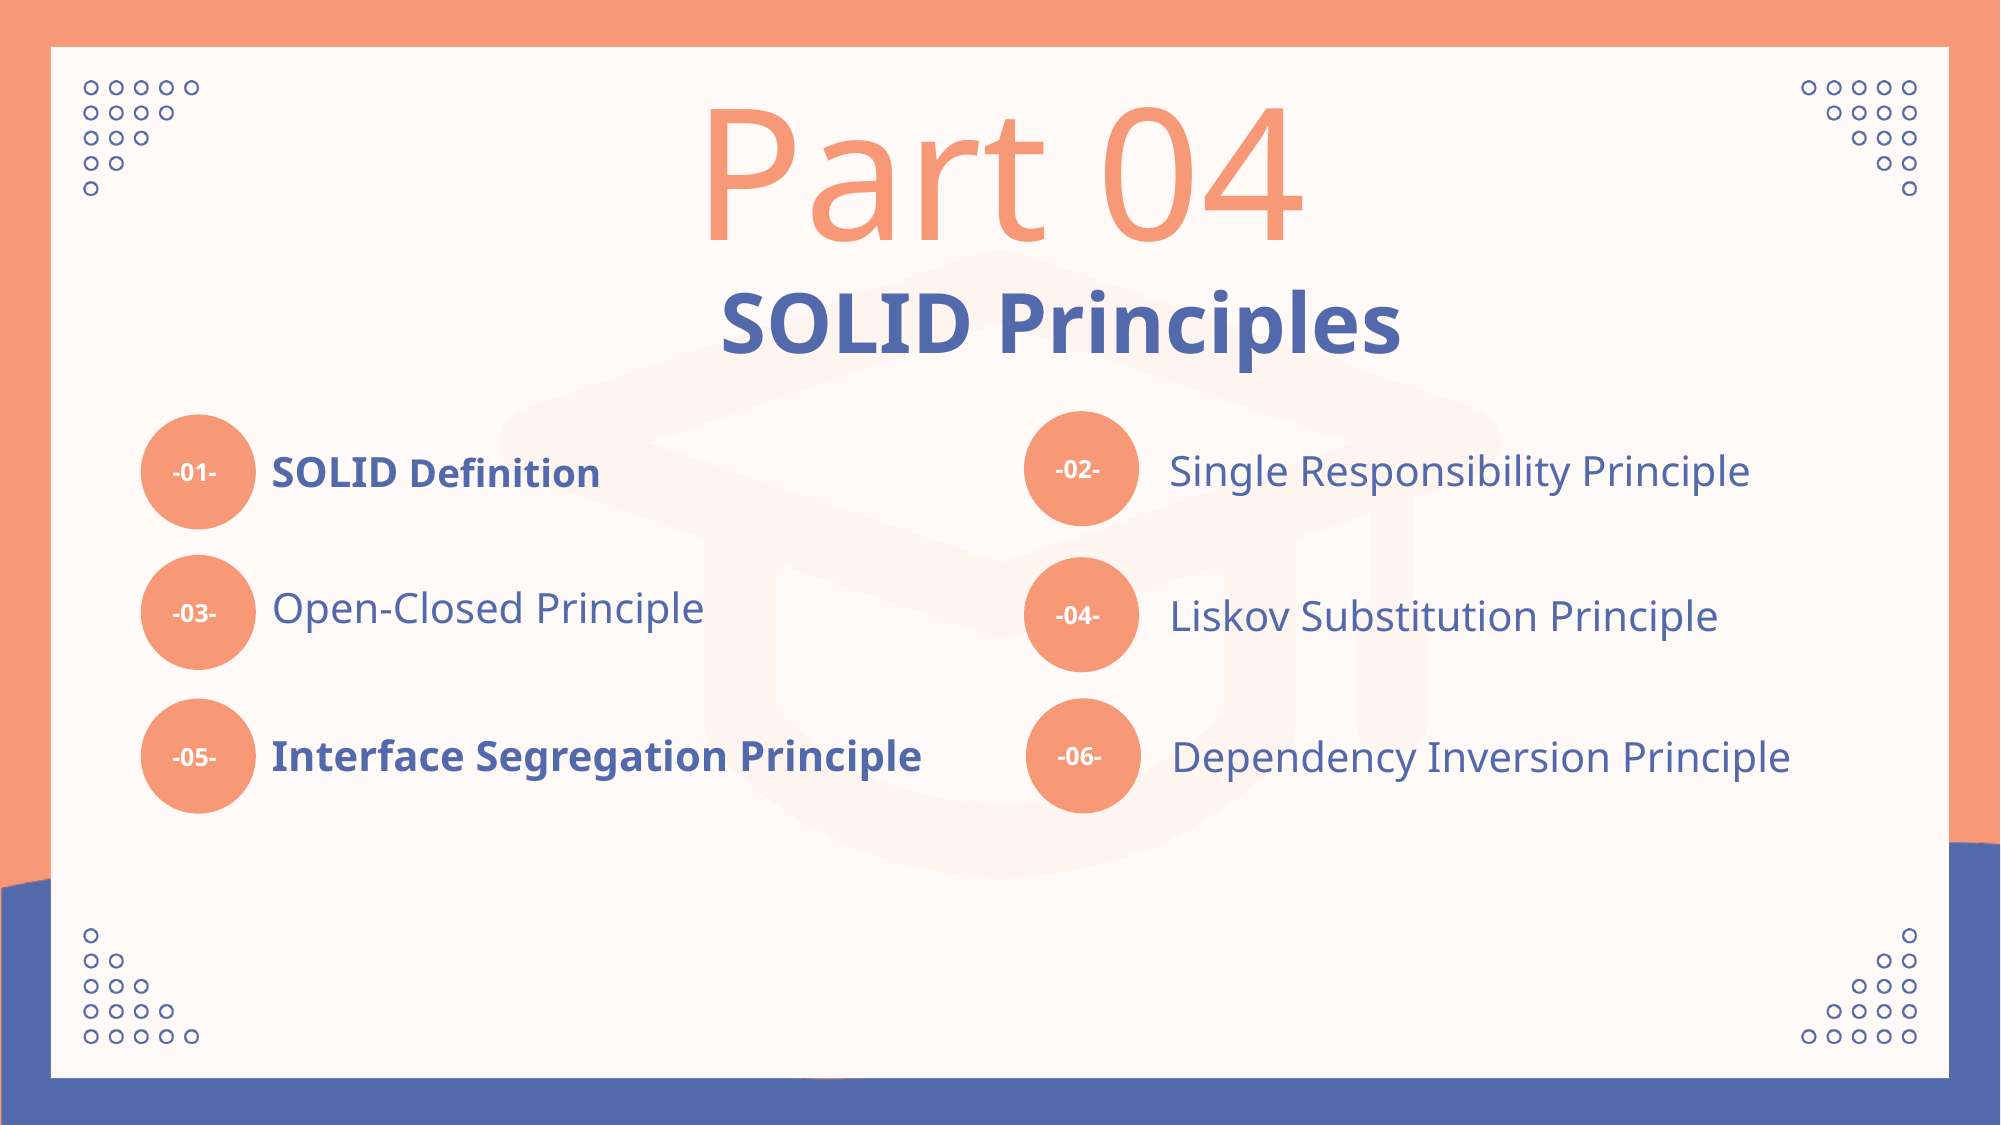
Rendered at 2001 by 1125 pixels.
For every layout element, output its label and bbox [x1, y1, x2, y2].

text_box [0, 0, 2000, 1125]
